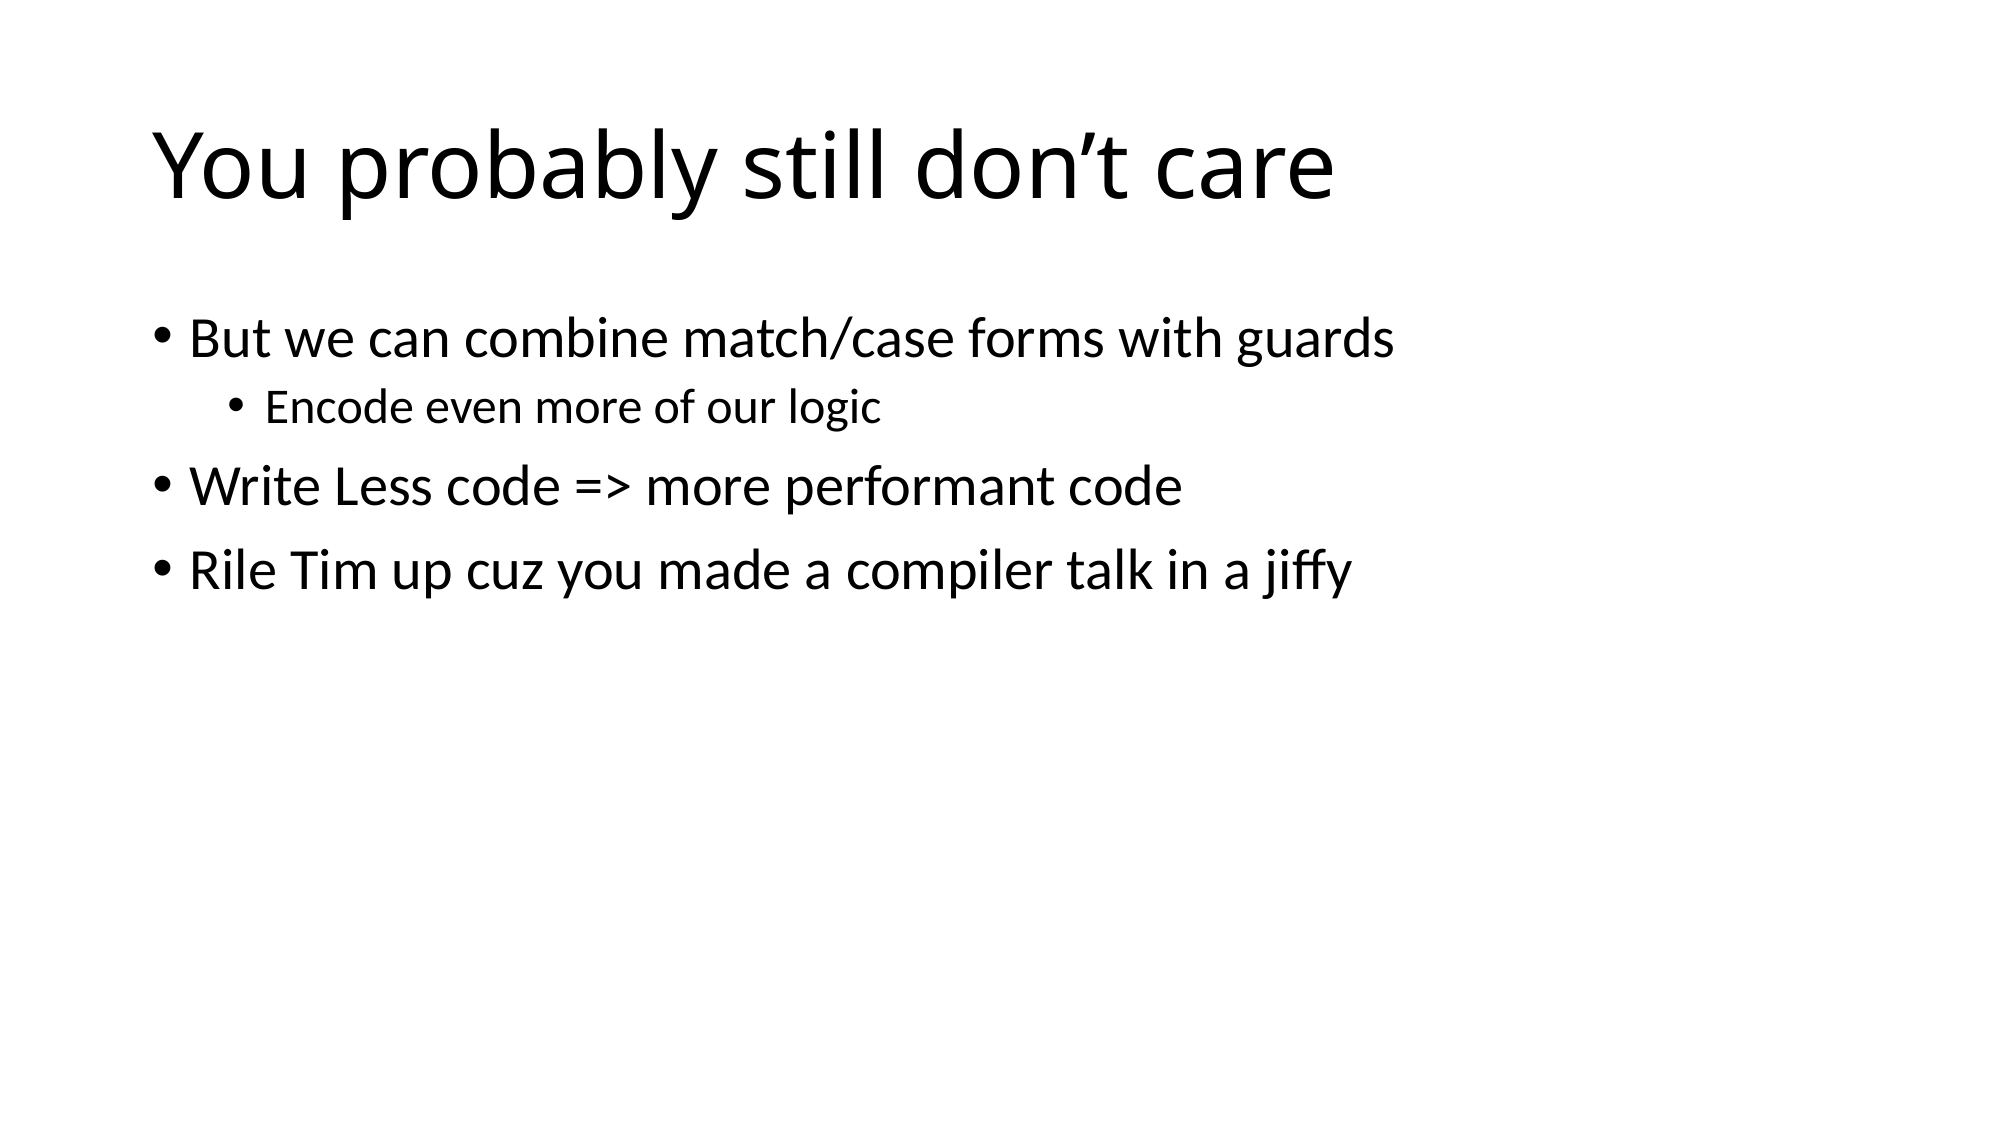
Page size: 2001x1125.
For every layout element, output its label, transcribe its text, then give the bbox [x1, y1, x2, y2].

title You probably still don’t care [137, 59, 1863, 278]
list But we can combine match/case forms with guards Encode even more of our logic Write Less code => more performant code Rile Tim up cuz you made a compiler talk in a jiffy [137, 299, 1863, 1014]
